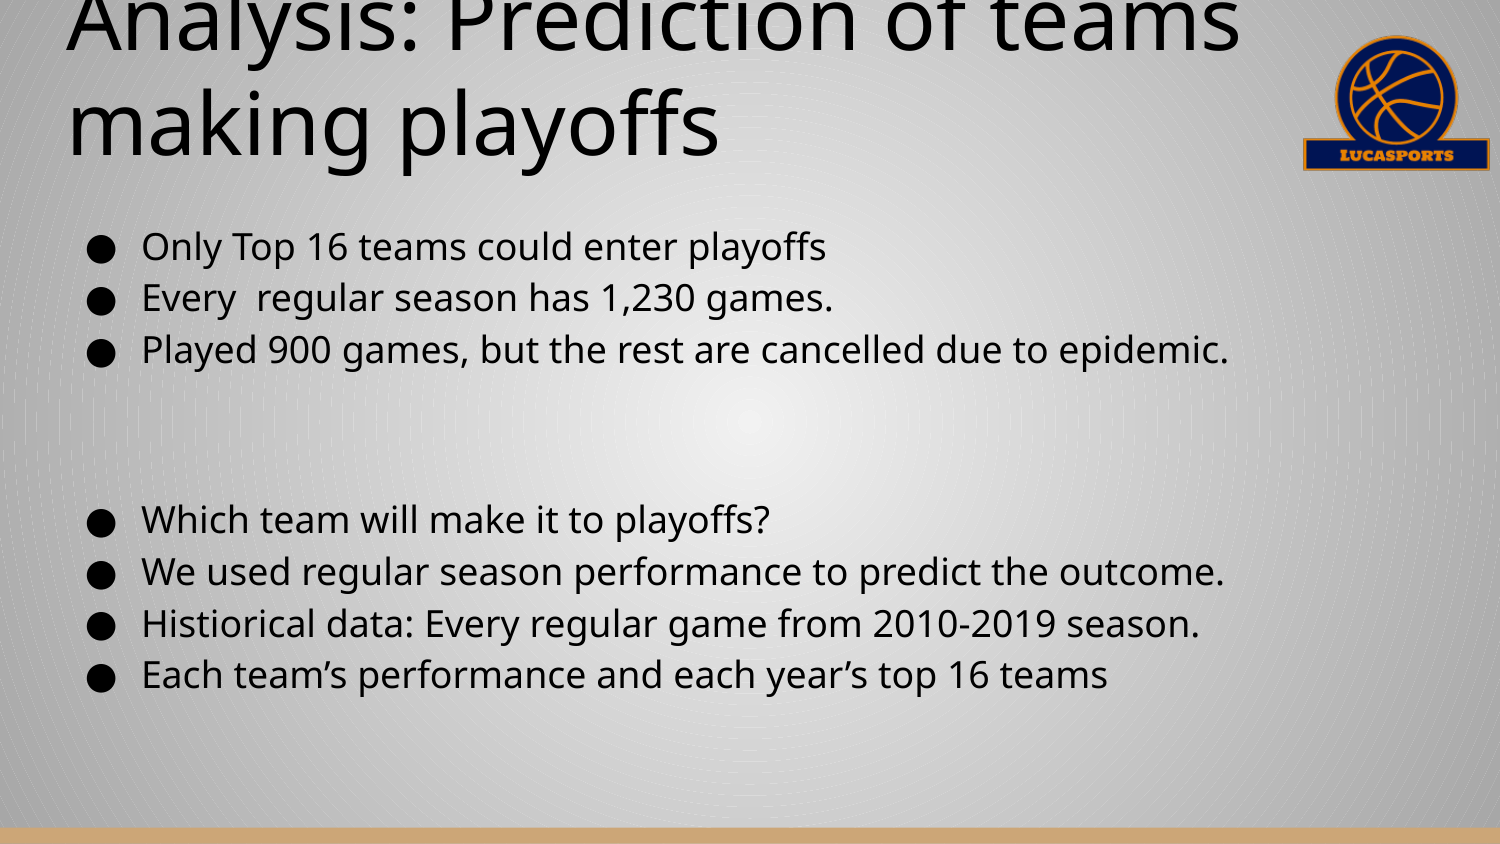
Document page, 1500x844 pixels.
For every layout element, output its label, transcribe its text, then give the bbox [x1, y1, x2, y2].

list Only Top 16 teams could enter playoffs Every regular season has 1,230 games. Played 900 games, but the rest are cancelled due to epidemic. Which team will make it to playoffs? We used regular season performance to predict the outcome. Histiorical data: Every regular game from 2010-2019 season. Each team’s performance and each year’s top 16 teams [51, 200, 1449, 752]
title Analysis: Prediction of teams making playoffs [51, 51, 1288, 189]
picture [1293, 0, 1500, 207]
